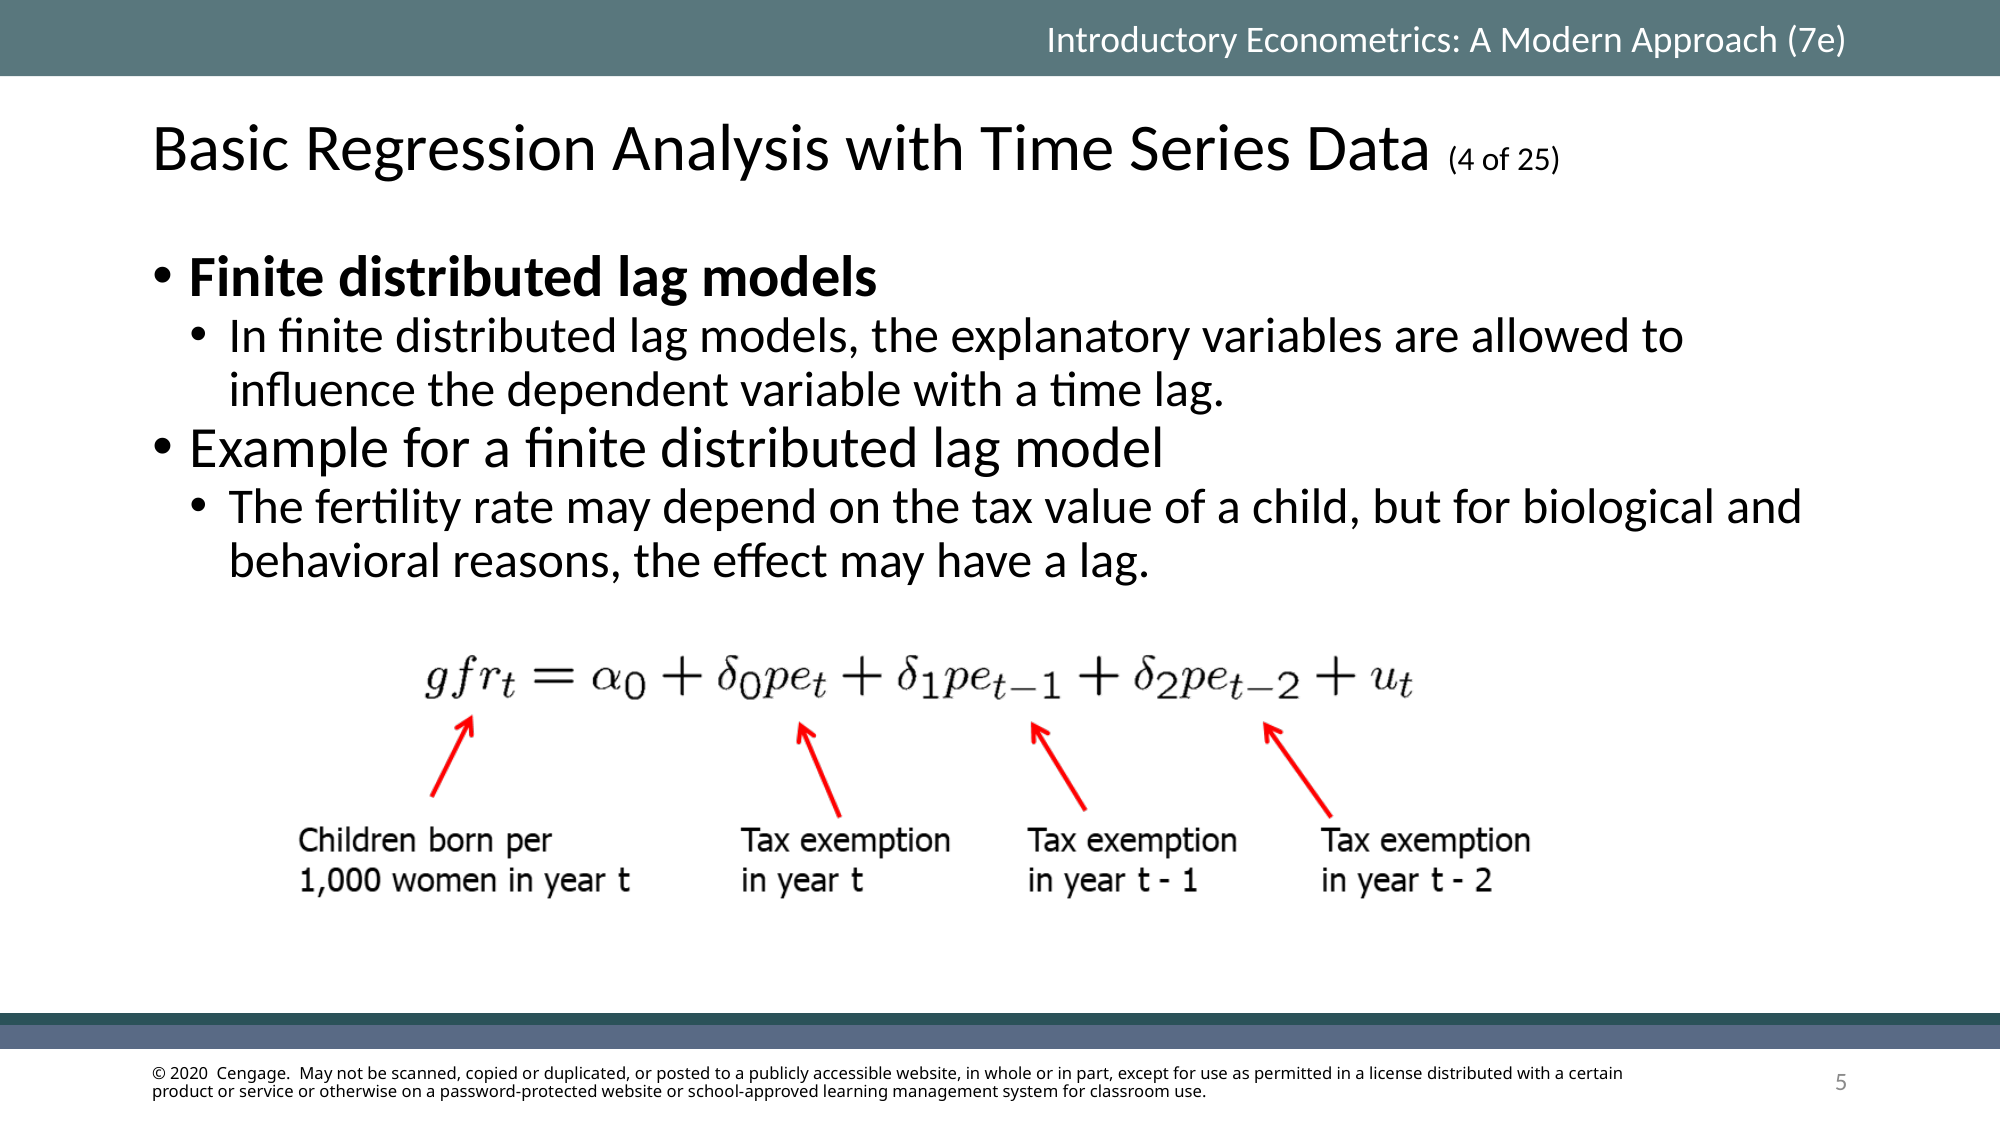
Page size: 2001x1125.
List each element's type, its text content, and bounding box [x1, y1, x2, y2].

list Finite distributed lag models In finite distributed lag models, the explanatory variables are allowed to influence the dependent variable with a time lag. Example for a finite distributed lag model The fertility rate may depend on the tax value of a child, but for biological and behavioral reasons, the effect may have a lag. [137, 238, 1863, 623]
title Basic Regression Analysis with Time Series Data (4 of 25) [137, 104, 1863, 225]
slide_number 5 [1759, 1057, 1863, 1103]
picture [278, 653, 1569, 919]
